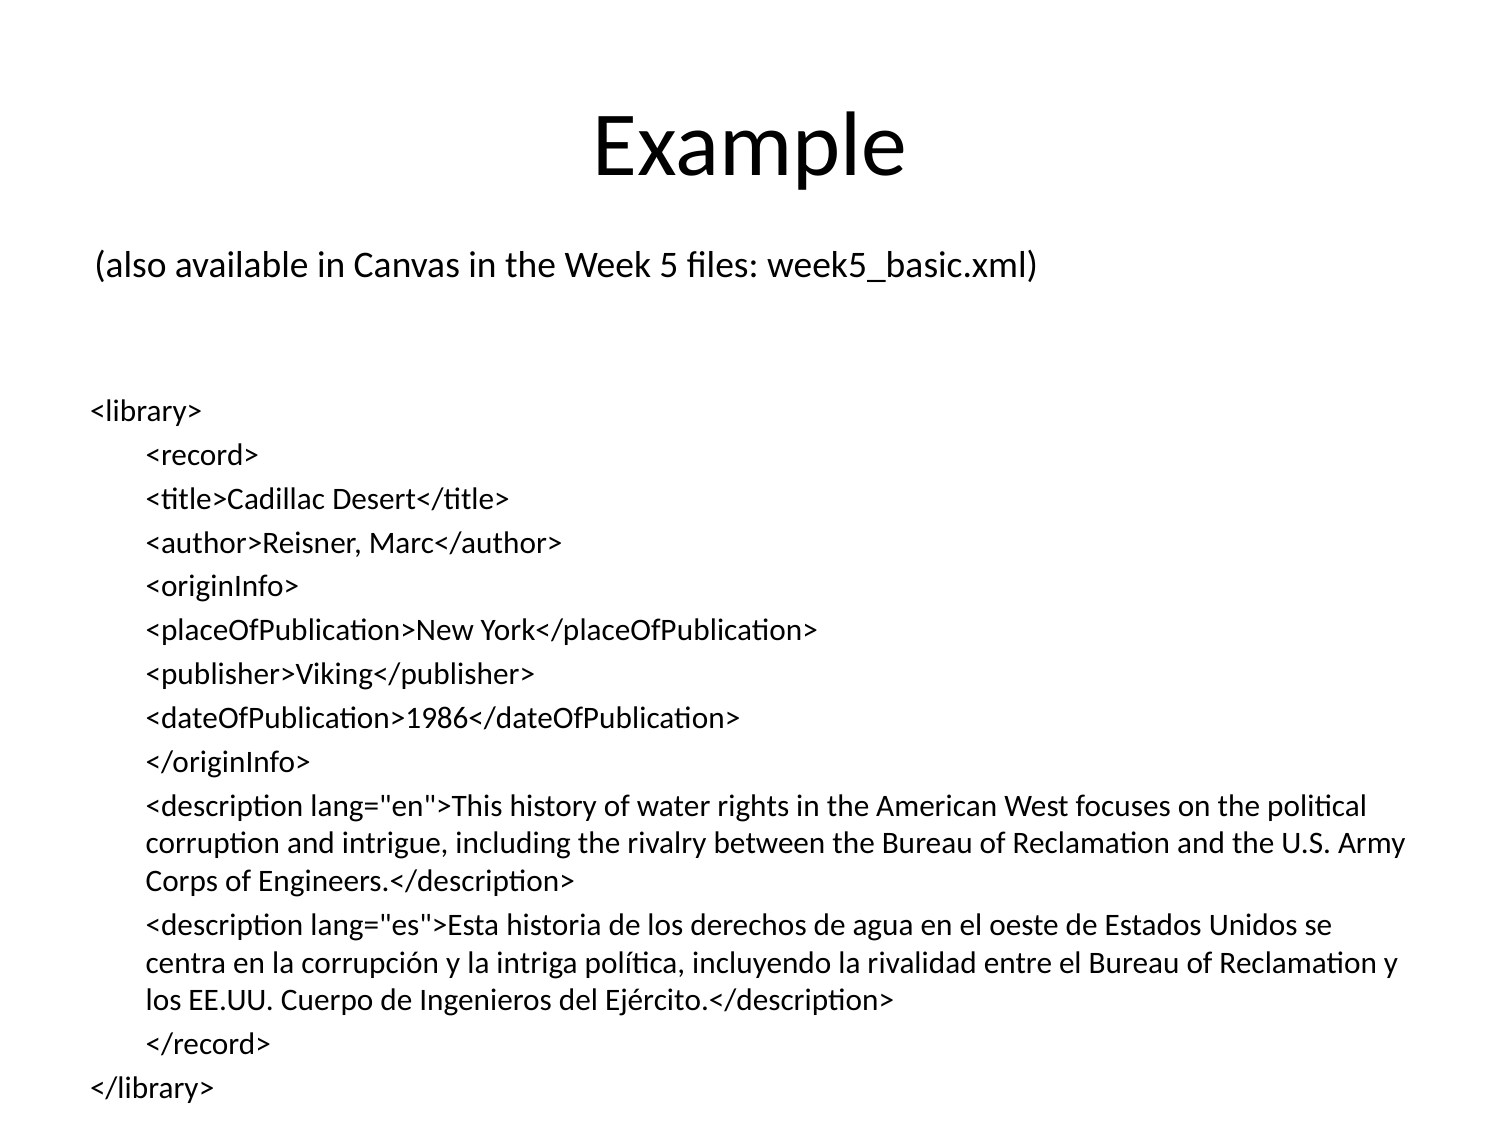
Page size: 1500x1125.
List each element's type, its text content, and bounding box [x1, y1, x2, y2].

list <library> <record> <title>Cadillac Desert</title> <author>Reisner, Marc</author> <originInfo> <placeOfPublication>New York</placeOfPublication> <publisher>Viking</publisher> <dateOfPublication>1986</dateOfPublication> </originInfo> <description lang="en">This history of water rights in the American West focuses on the political corruption and intrigue, including the rivalry between the Bureau of Reclamation and the U.S. Army Corps of Engineers.</description> <description lang="es">Esta historia de los derechos de agua en el oeste de Estados Unidos se centra en la corrupción y la intriga política, incluyendo la rivalidad entre el Bureau of Reclamation y los EE.UU. Cuerpo de Ingenieros del Ejército.</description> </record> </library> [75, 382, 1425, 1125]
text_box (also available in Canvas in the Week 5 files: week5_basic.xml) [79, 232, 1054, 293]
title Example [75, 45, 1425, 233]
